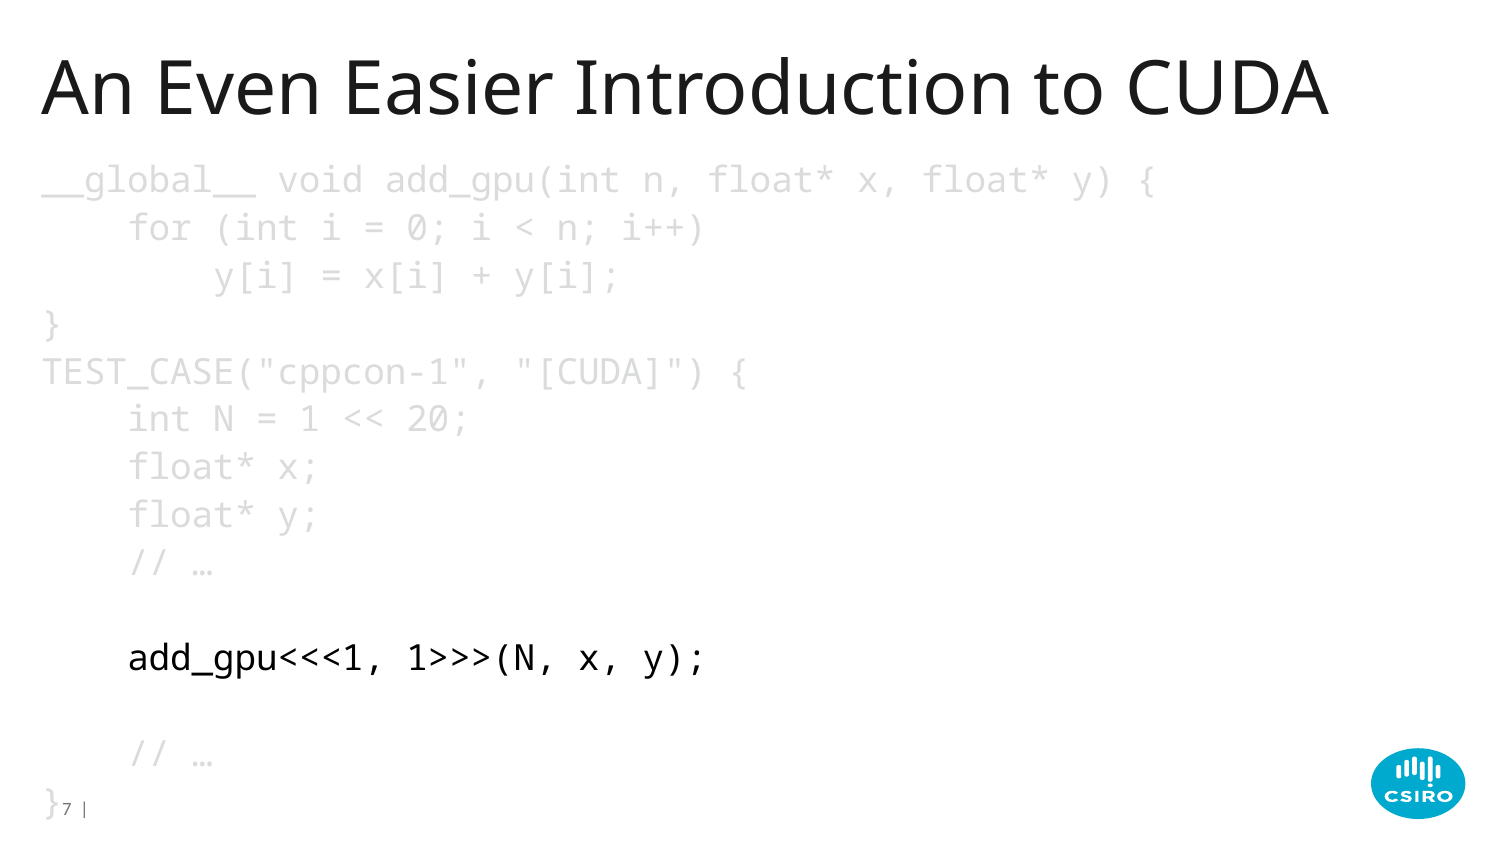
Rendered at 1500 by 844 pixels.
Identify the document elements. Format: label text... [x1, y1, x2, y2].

list __global__ void add_gpu(int n, float* x, float* y) { for (int i = 0; i < n; i++) y[i] = x[i] + y[i]; } TEST_CASE("cppcon-1", "[CUDA]") { int N = 1 << 20; float* x; float* y; // … add_gpu<<<1, 1>>>(N, x, y); // … } [41, 161, 1459, 824]
title An Even Easier Introduction to CUDA [41, 39, 1459, 145]
slide_number 7 | [41, 800, 89, 816]
